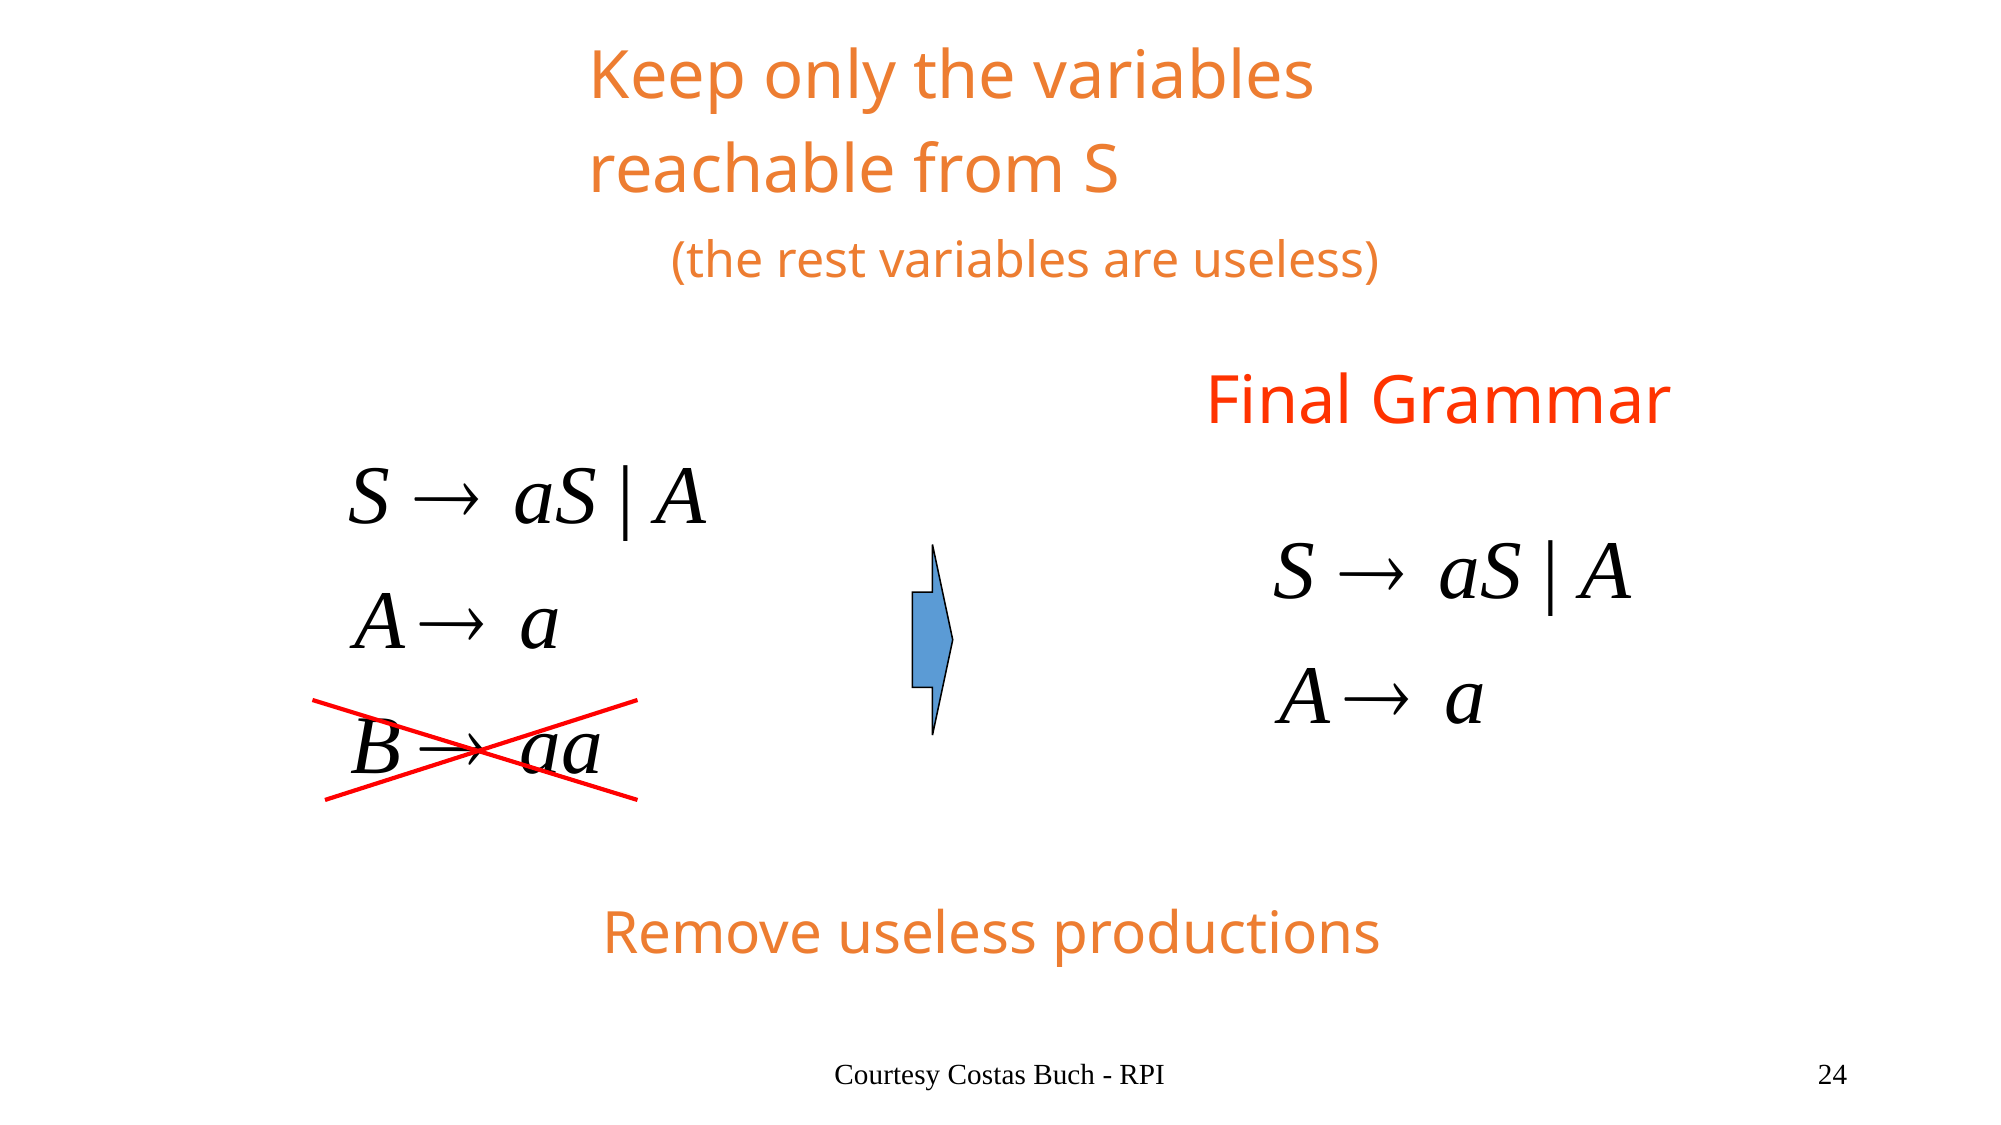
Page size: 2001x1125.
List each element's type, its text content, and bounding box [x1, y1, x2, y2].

footer Courtesy Costas Buch - RPI [662, 1042, 1338, 1103]
text_box (the rest variables are useless) [656, 219, 1396, 295]
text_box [344, 459, 708, 781]
text_box Remove useless productions [587, 887, 1397, 973]
text_box Keep only the variables reachable from S [573, 24, 1331, 213]
text_box Final Grammar [1190, 349, 1688, 445]
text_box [1269, 534, 1633, 731]
slide_number 24 [1412, 1042, 1863, 1103]
text_box [912, 544, 953, 736]
